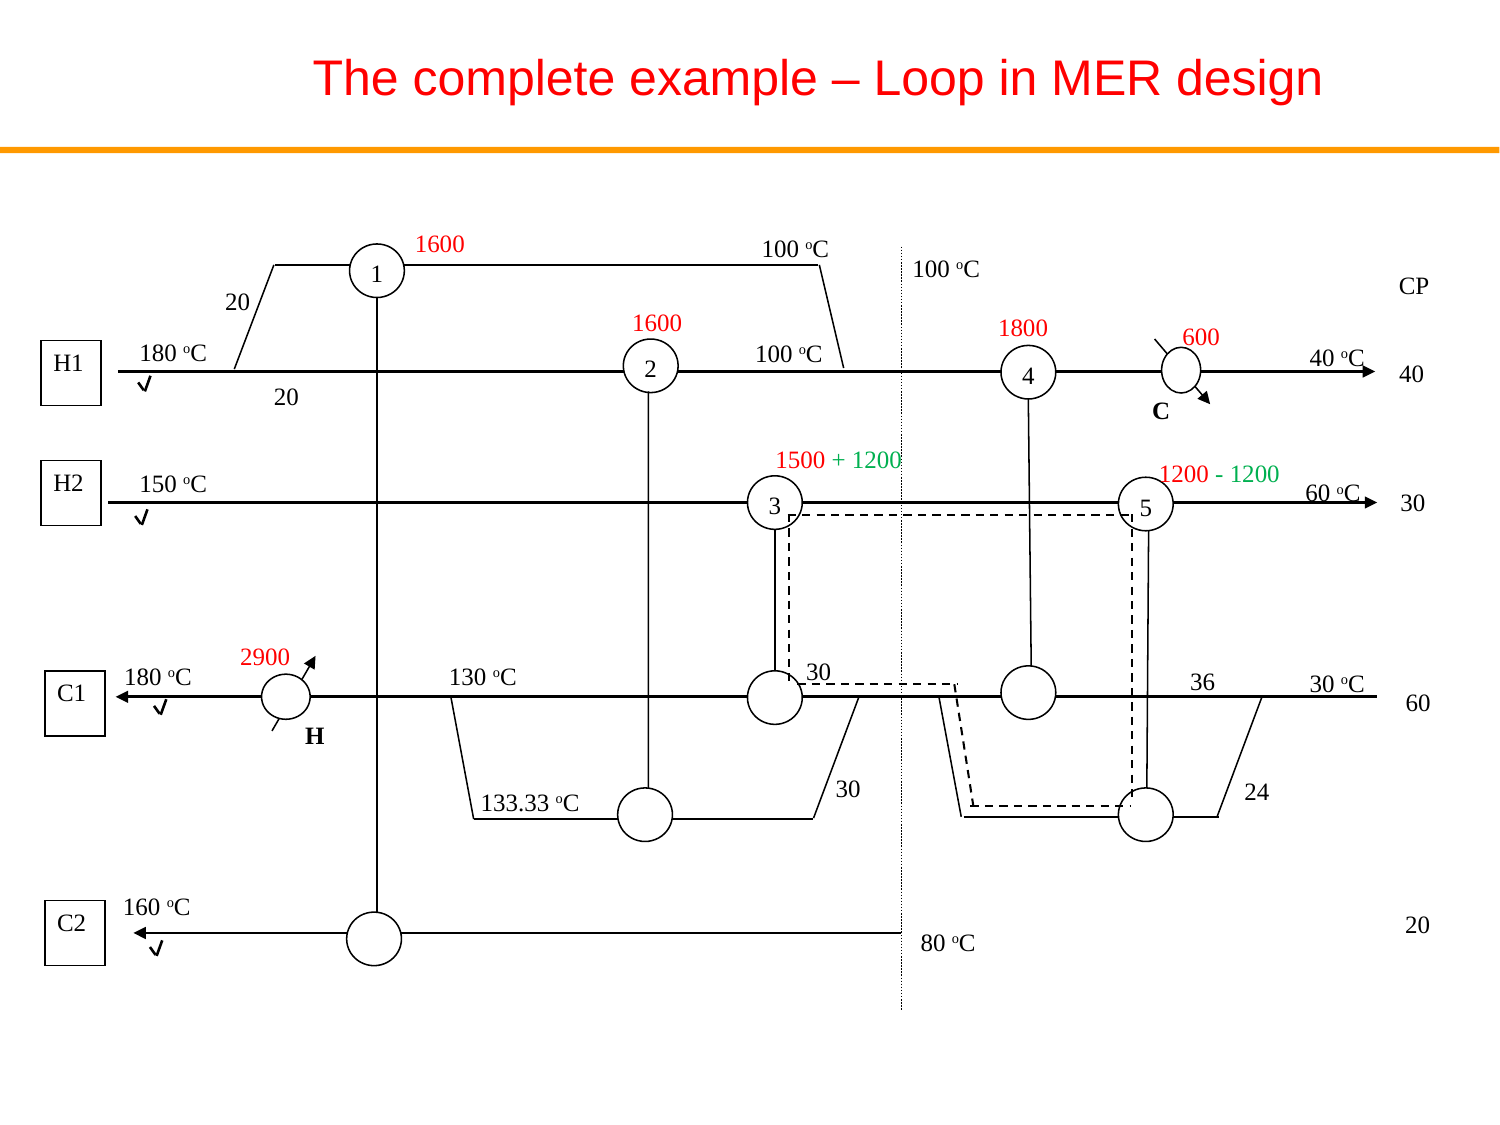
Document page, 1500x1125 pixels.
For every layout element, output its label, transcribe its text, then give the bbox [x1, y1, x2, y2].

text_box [30, 186, 1470, 1038]
text_box The complete example – Loop in MER design [297, 37, 1339, 113]
